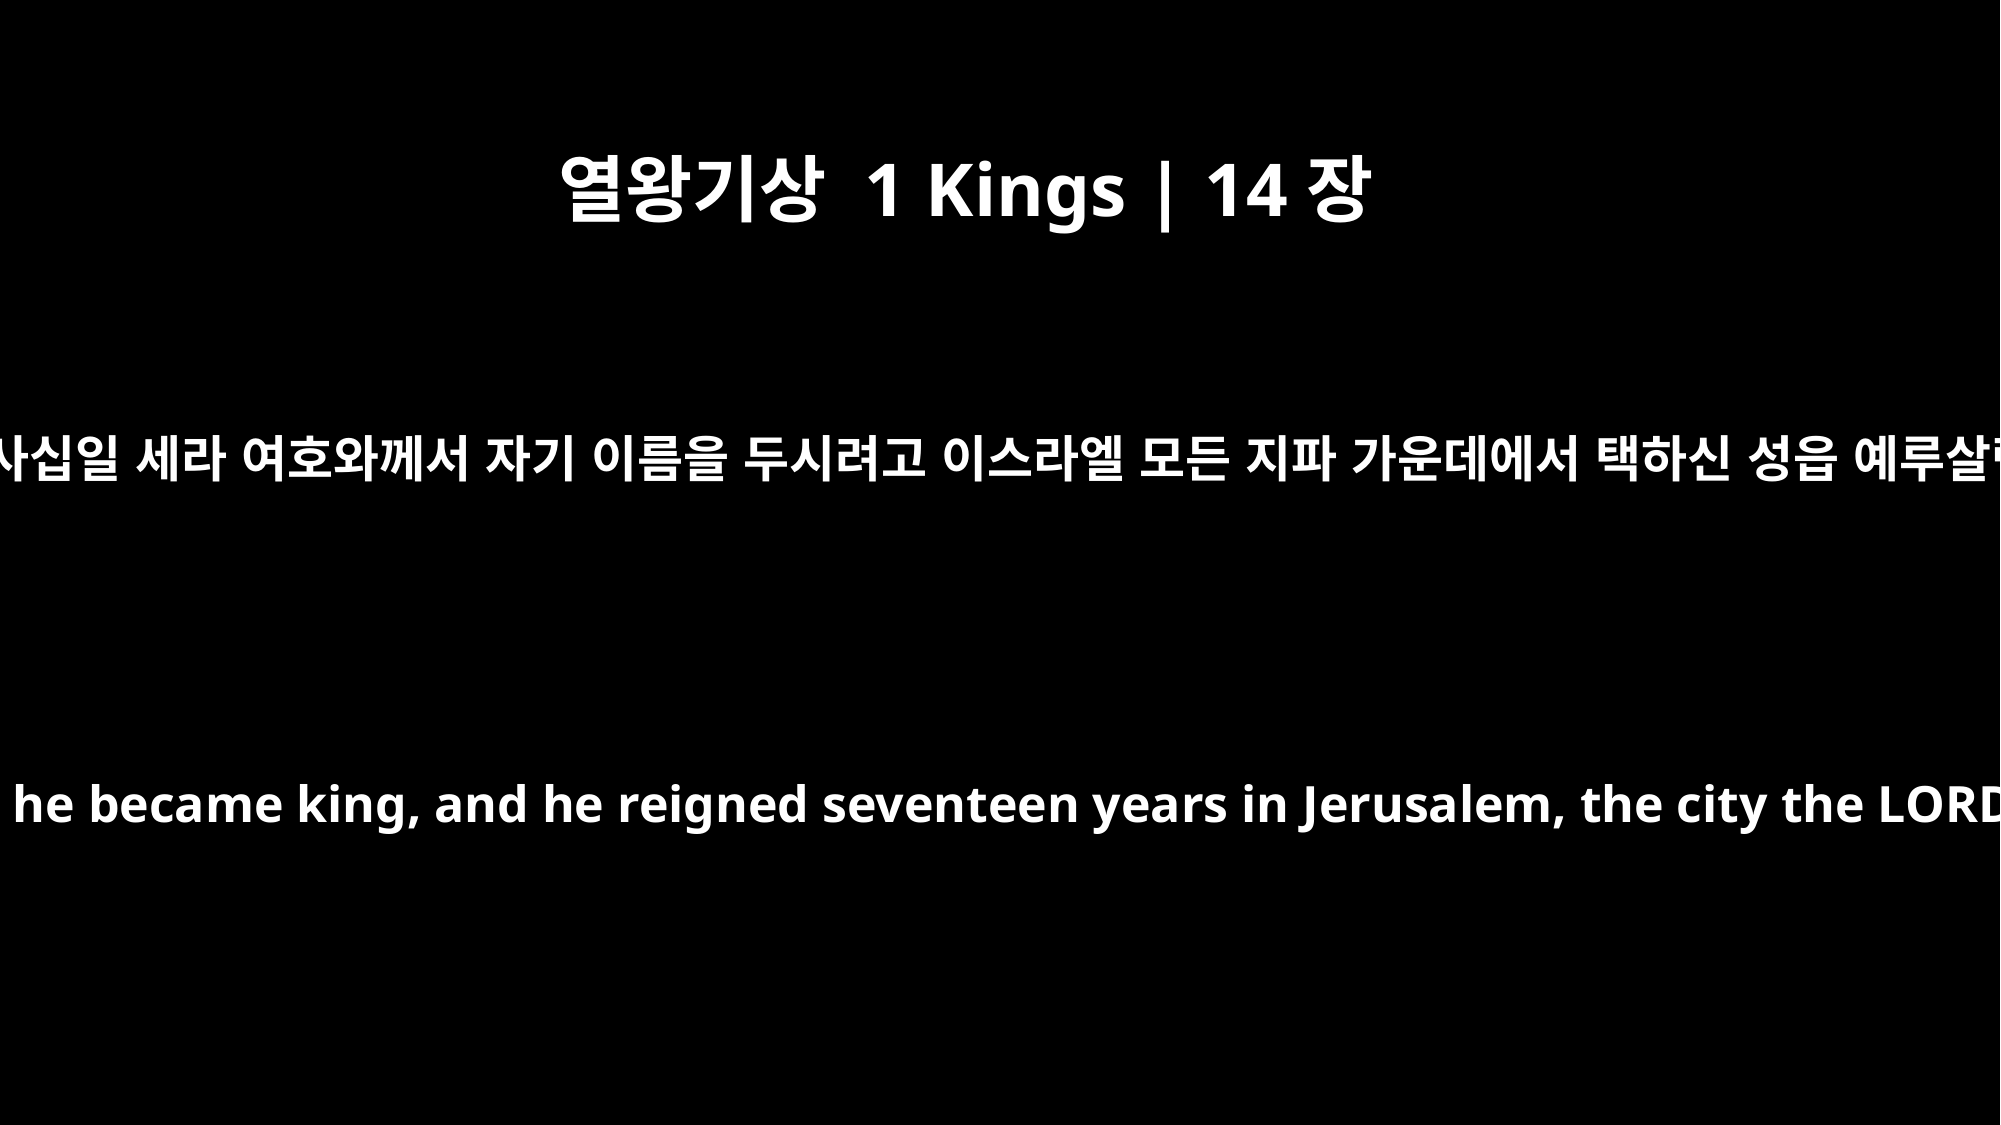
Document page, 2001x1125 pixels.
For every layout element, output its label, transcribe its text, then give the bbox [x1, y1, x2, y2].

text_box 21 솔로몬의 아들 르호보암은 유다 왕이 되었으니 르호보암이 왕위에 오를 때에 나이가 사십일 세라 여호와께서 자기 이름을 두시려고 이스라엘 모든 지파 가운데에서 택하신 성읍 예루살렘에서 십칠 년 동안 다스리니라 그의 어머니의 이름은 나아마요 암몬 사람이더라 [0, 359, 2000, 495]
text_box 열왕기상 1 Kings | 14장 [543, 136, 1389, 239]
text_box Rehoboam son of Solomon was king in Judah. He was forty-one years old when he became king, and he reigned seventeen years in Jerusalem, the city the LORD had chosen out of all the tribes of Israel in which to put his Name. His mother's name was Naamah; she was an Ammonite. [0, 764, 2000, 900]
